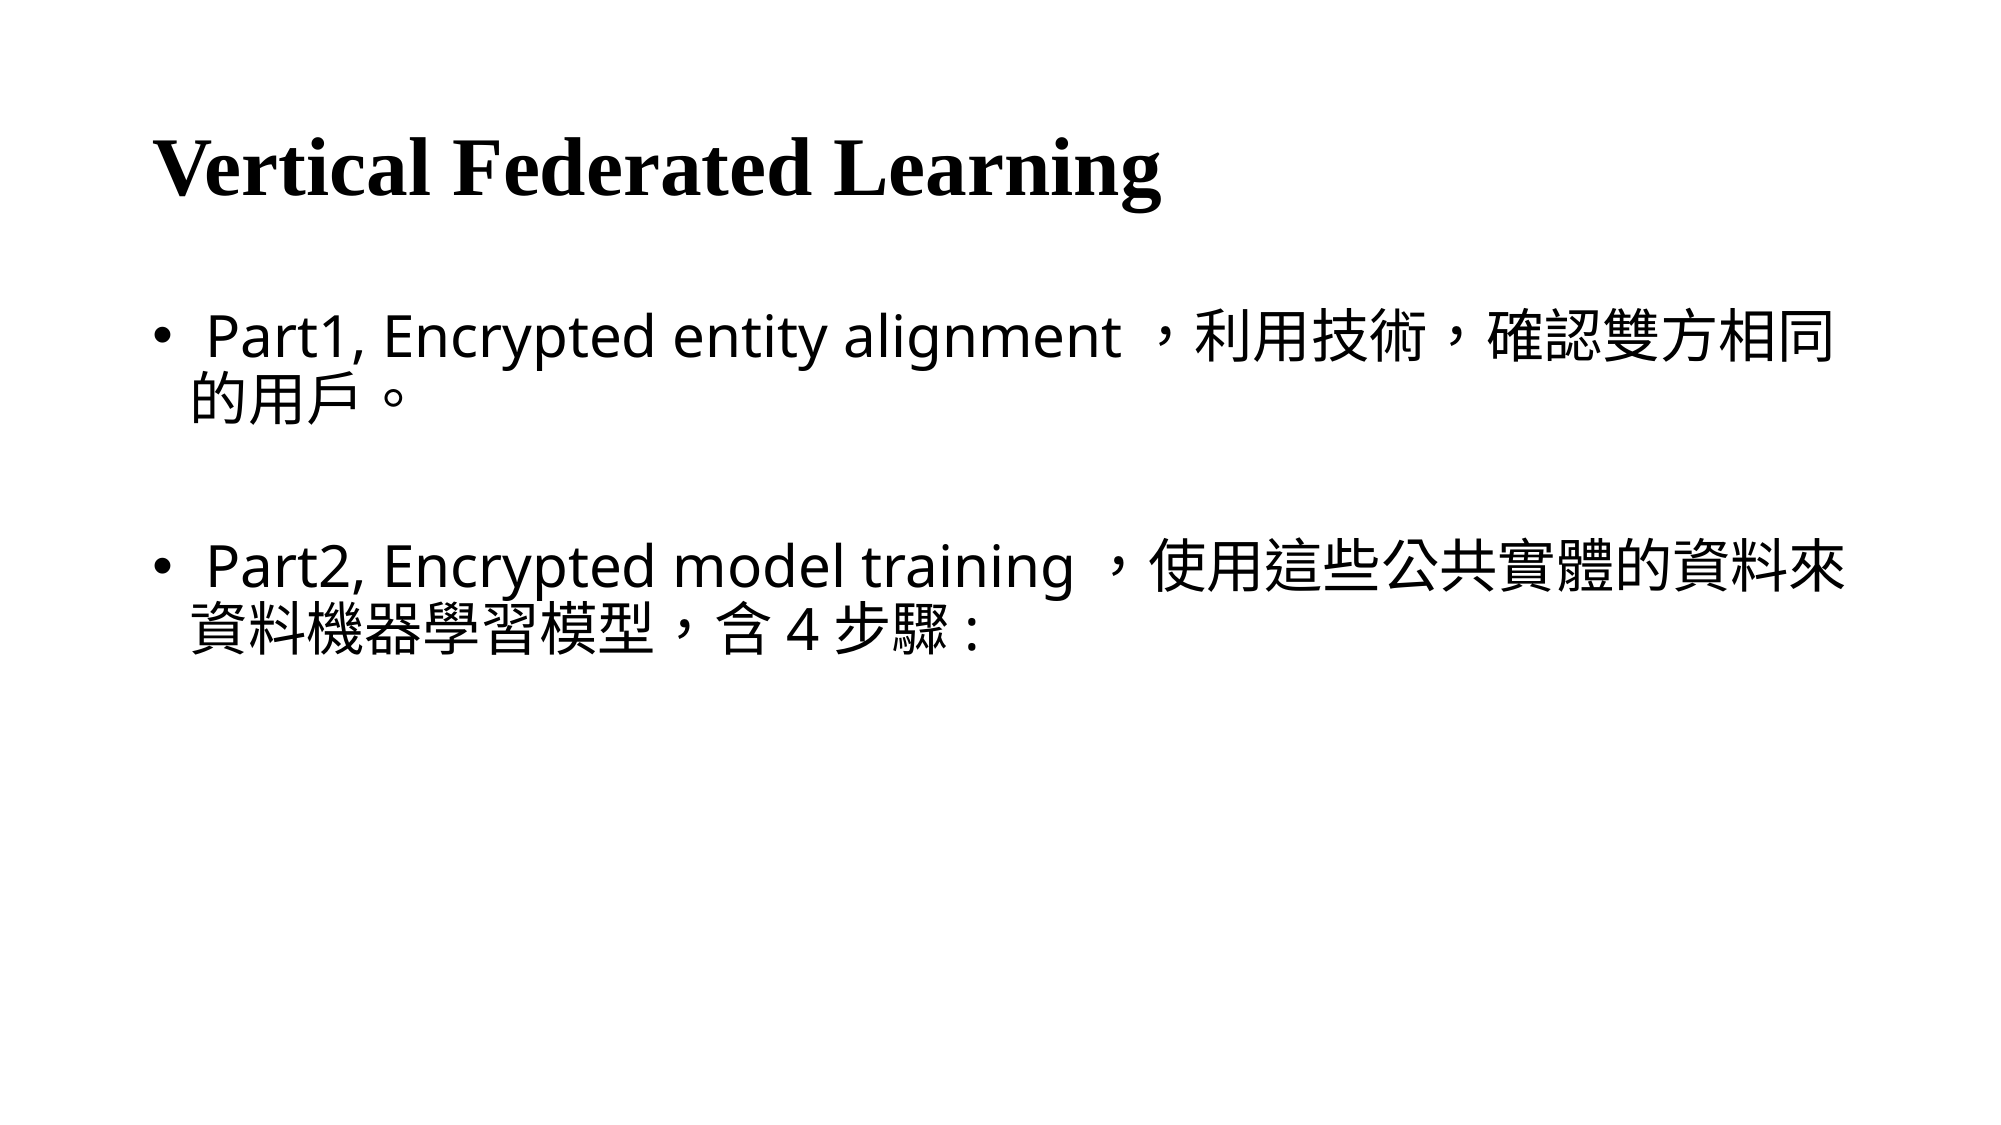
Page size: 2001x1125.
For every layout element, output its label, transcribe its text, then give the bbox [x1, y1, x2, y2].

list Part1, Encrypted entity alignment，利用技術，確認雙方相同的用戶。 Part2, Encrypted model training，使用這些公共實體的資料來資料機器學習模型，含4步驟: [137, 299, 1863, 1014]
title Vertical Federated Learning [137, 59, 1885, 278]
